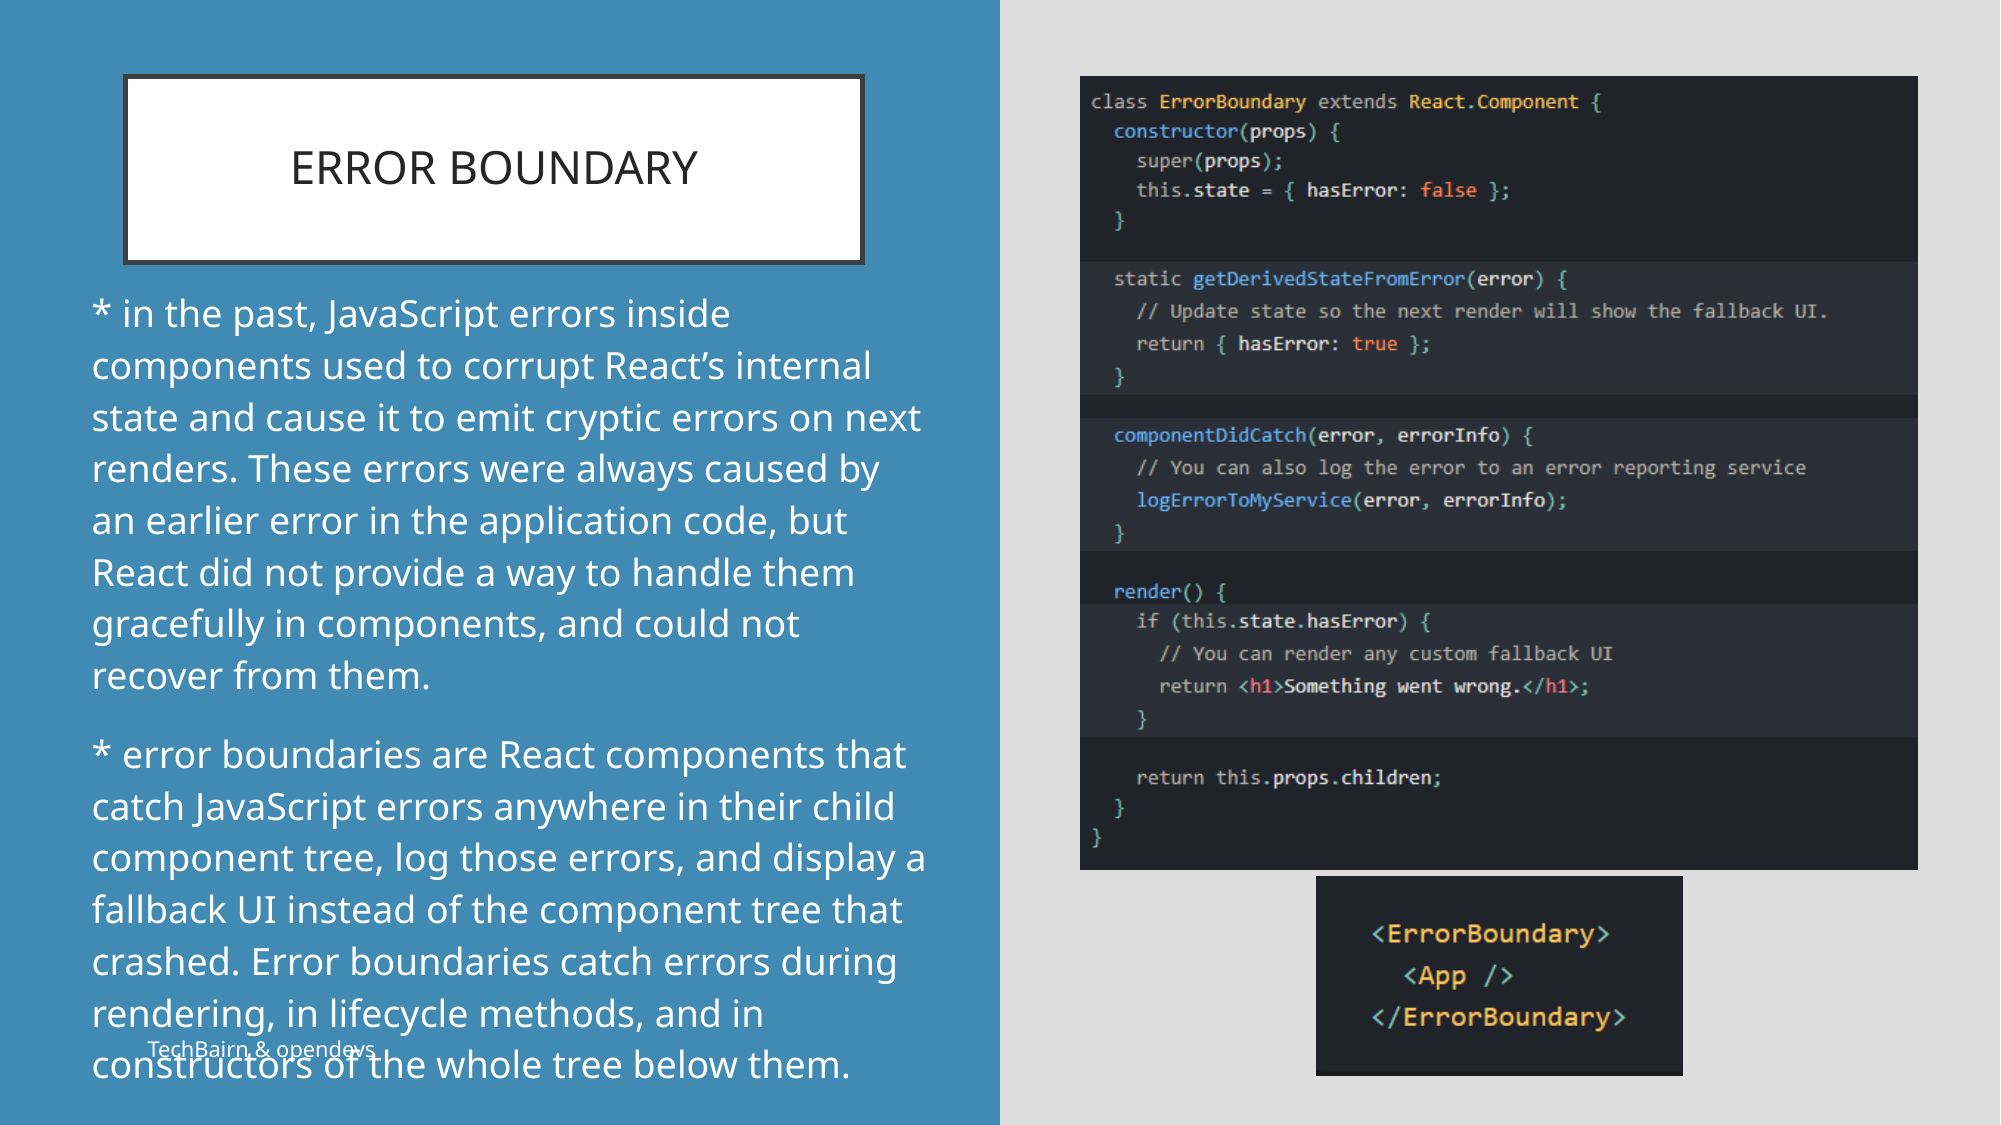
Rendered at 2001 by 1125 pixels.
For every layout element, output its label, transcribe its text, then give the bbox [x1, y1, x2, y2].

picture [1316, 875, 1683, 1076]
footer TechBairn & opendevs [132, 1023, 970, 1076]
list * in the past, JavaScript errors inside components used to corrupt React’s internal state and cause it to emit cryptic errors on next renders. These errors were always caused by an earlier error in the application code, but React did not provide a way to handle them gracefully in components, and could not recover from them. * error boundaries are React components that catch JavaScript errors anywhere in their child component tree, log those errors, and display a fallback UI instead of the component tree that crashed. Error boundaries catch errors during rendering, in lifecycle methods, and in constructors of the whole tree below them. [76, 275, 943, 1030]
picture [1080, 76, 1919, 870]
title ERROR BOUNDARY [125, 76, 864, 264]
